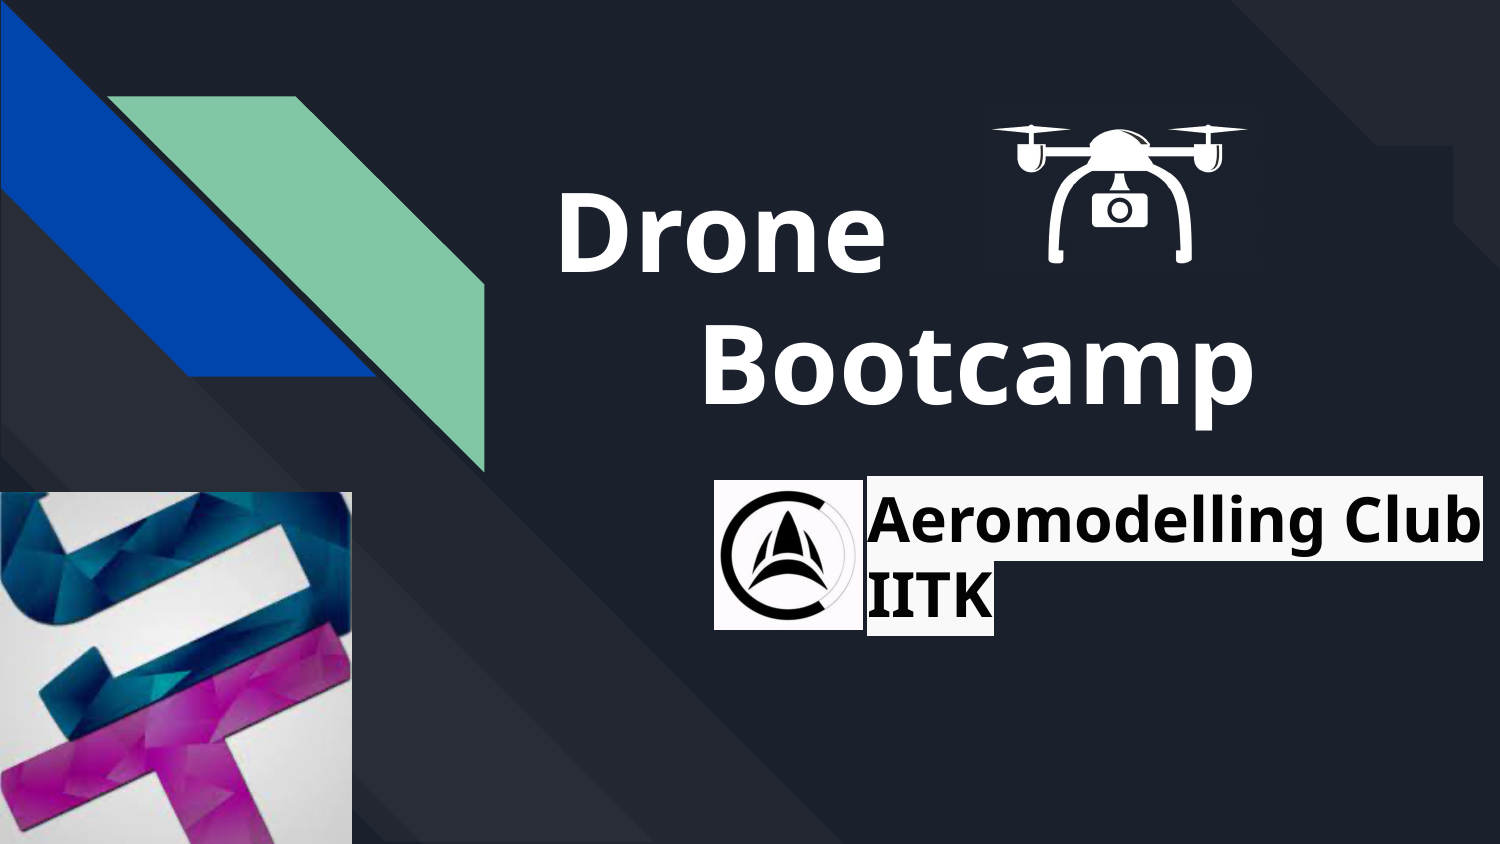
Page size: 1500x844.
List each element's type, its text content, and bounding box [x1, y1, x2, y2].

title Drone Bootcamp [537, 146, 1453, 509]
subtitle Aeromodelling Club IITK [852, 465, 1500, 630]
picture [0, 491, 352, 844]
picture [979, 97, 1264, 274]
picture [713, 480, 864, 630]
